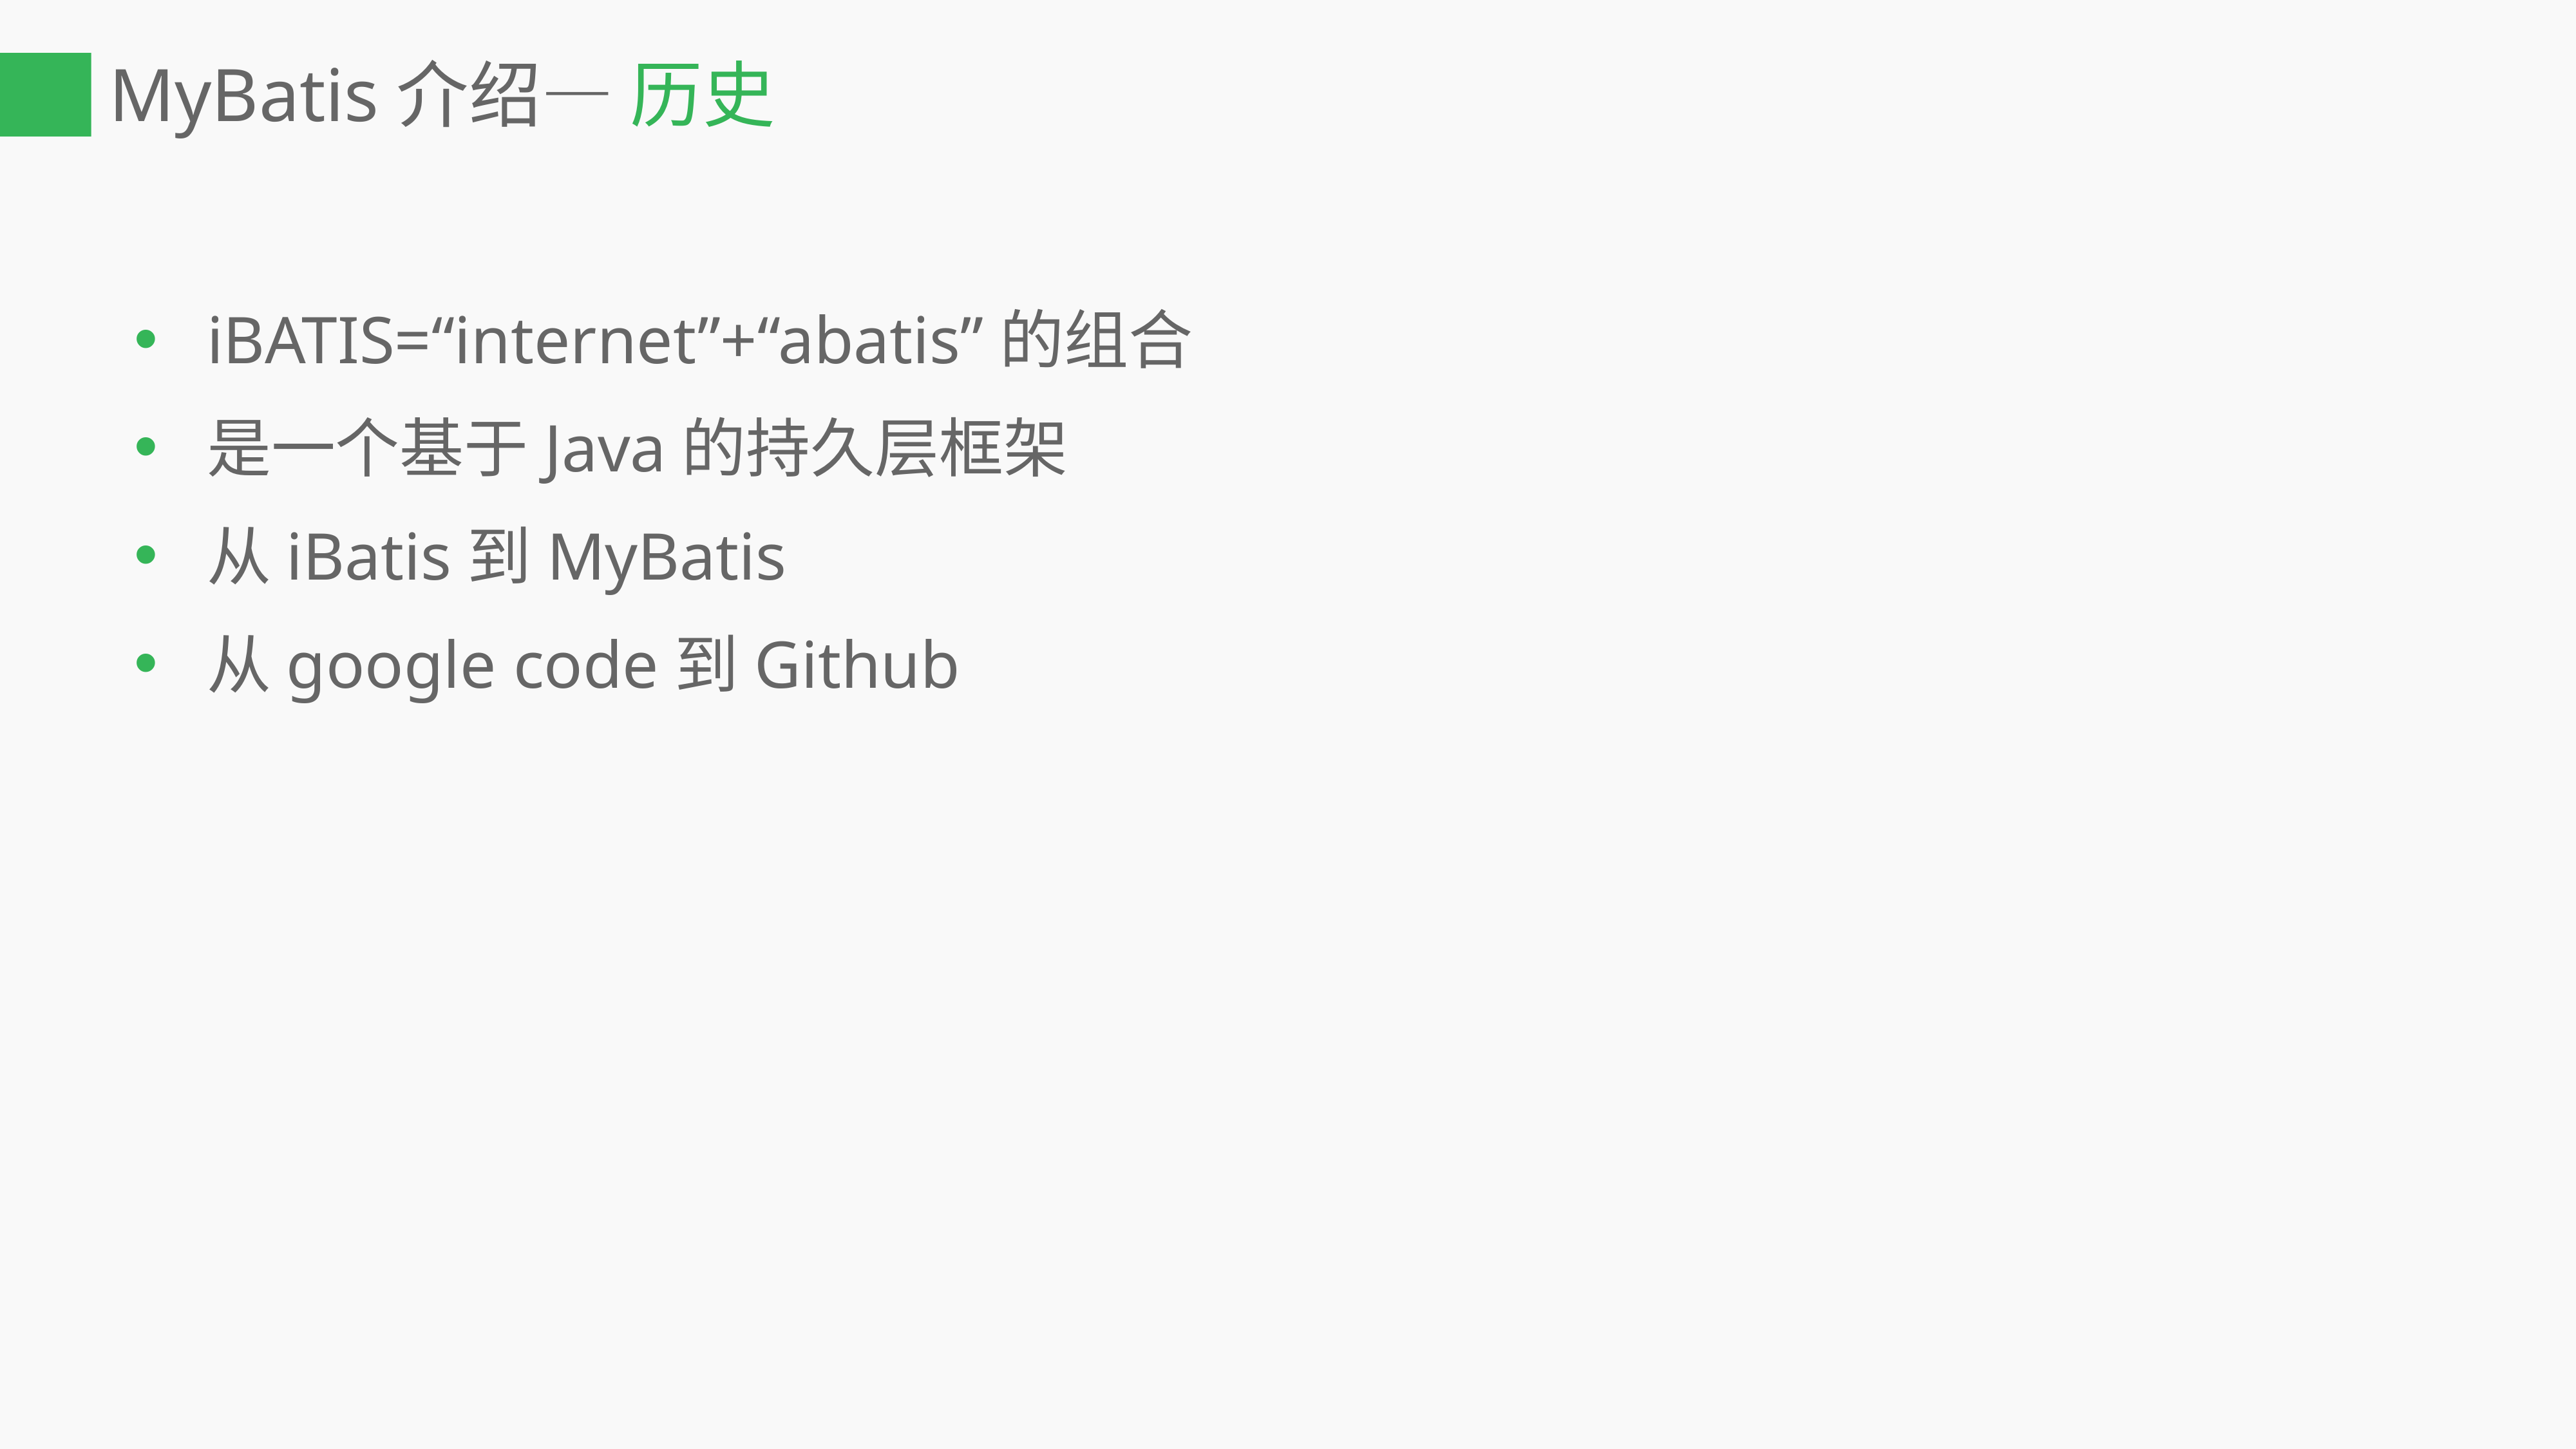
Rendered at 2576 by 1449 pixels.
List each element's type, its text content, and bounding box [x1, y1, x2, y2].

picture [0, 53, 91, 137]
subtitle iBATIS=“internet”+“abatis”的组合 是一个基于Java的持久层框架 从iBatis到MyBatis 从google code到Github [115, 268, 2461, 1338]
title MyBatis介绍— 历史 [108, 52, 2540, 137]
